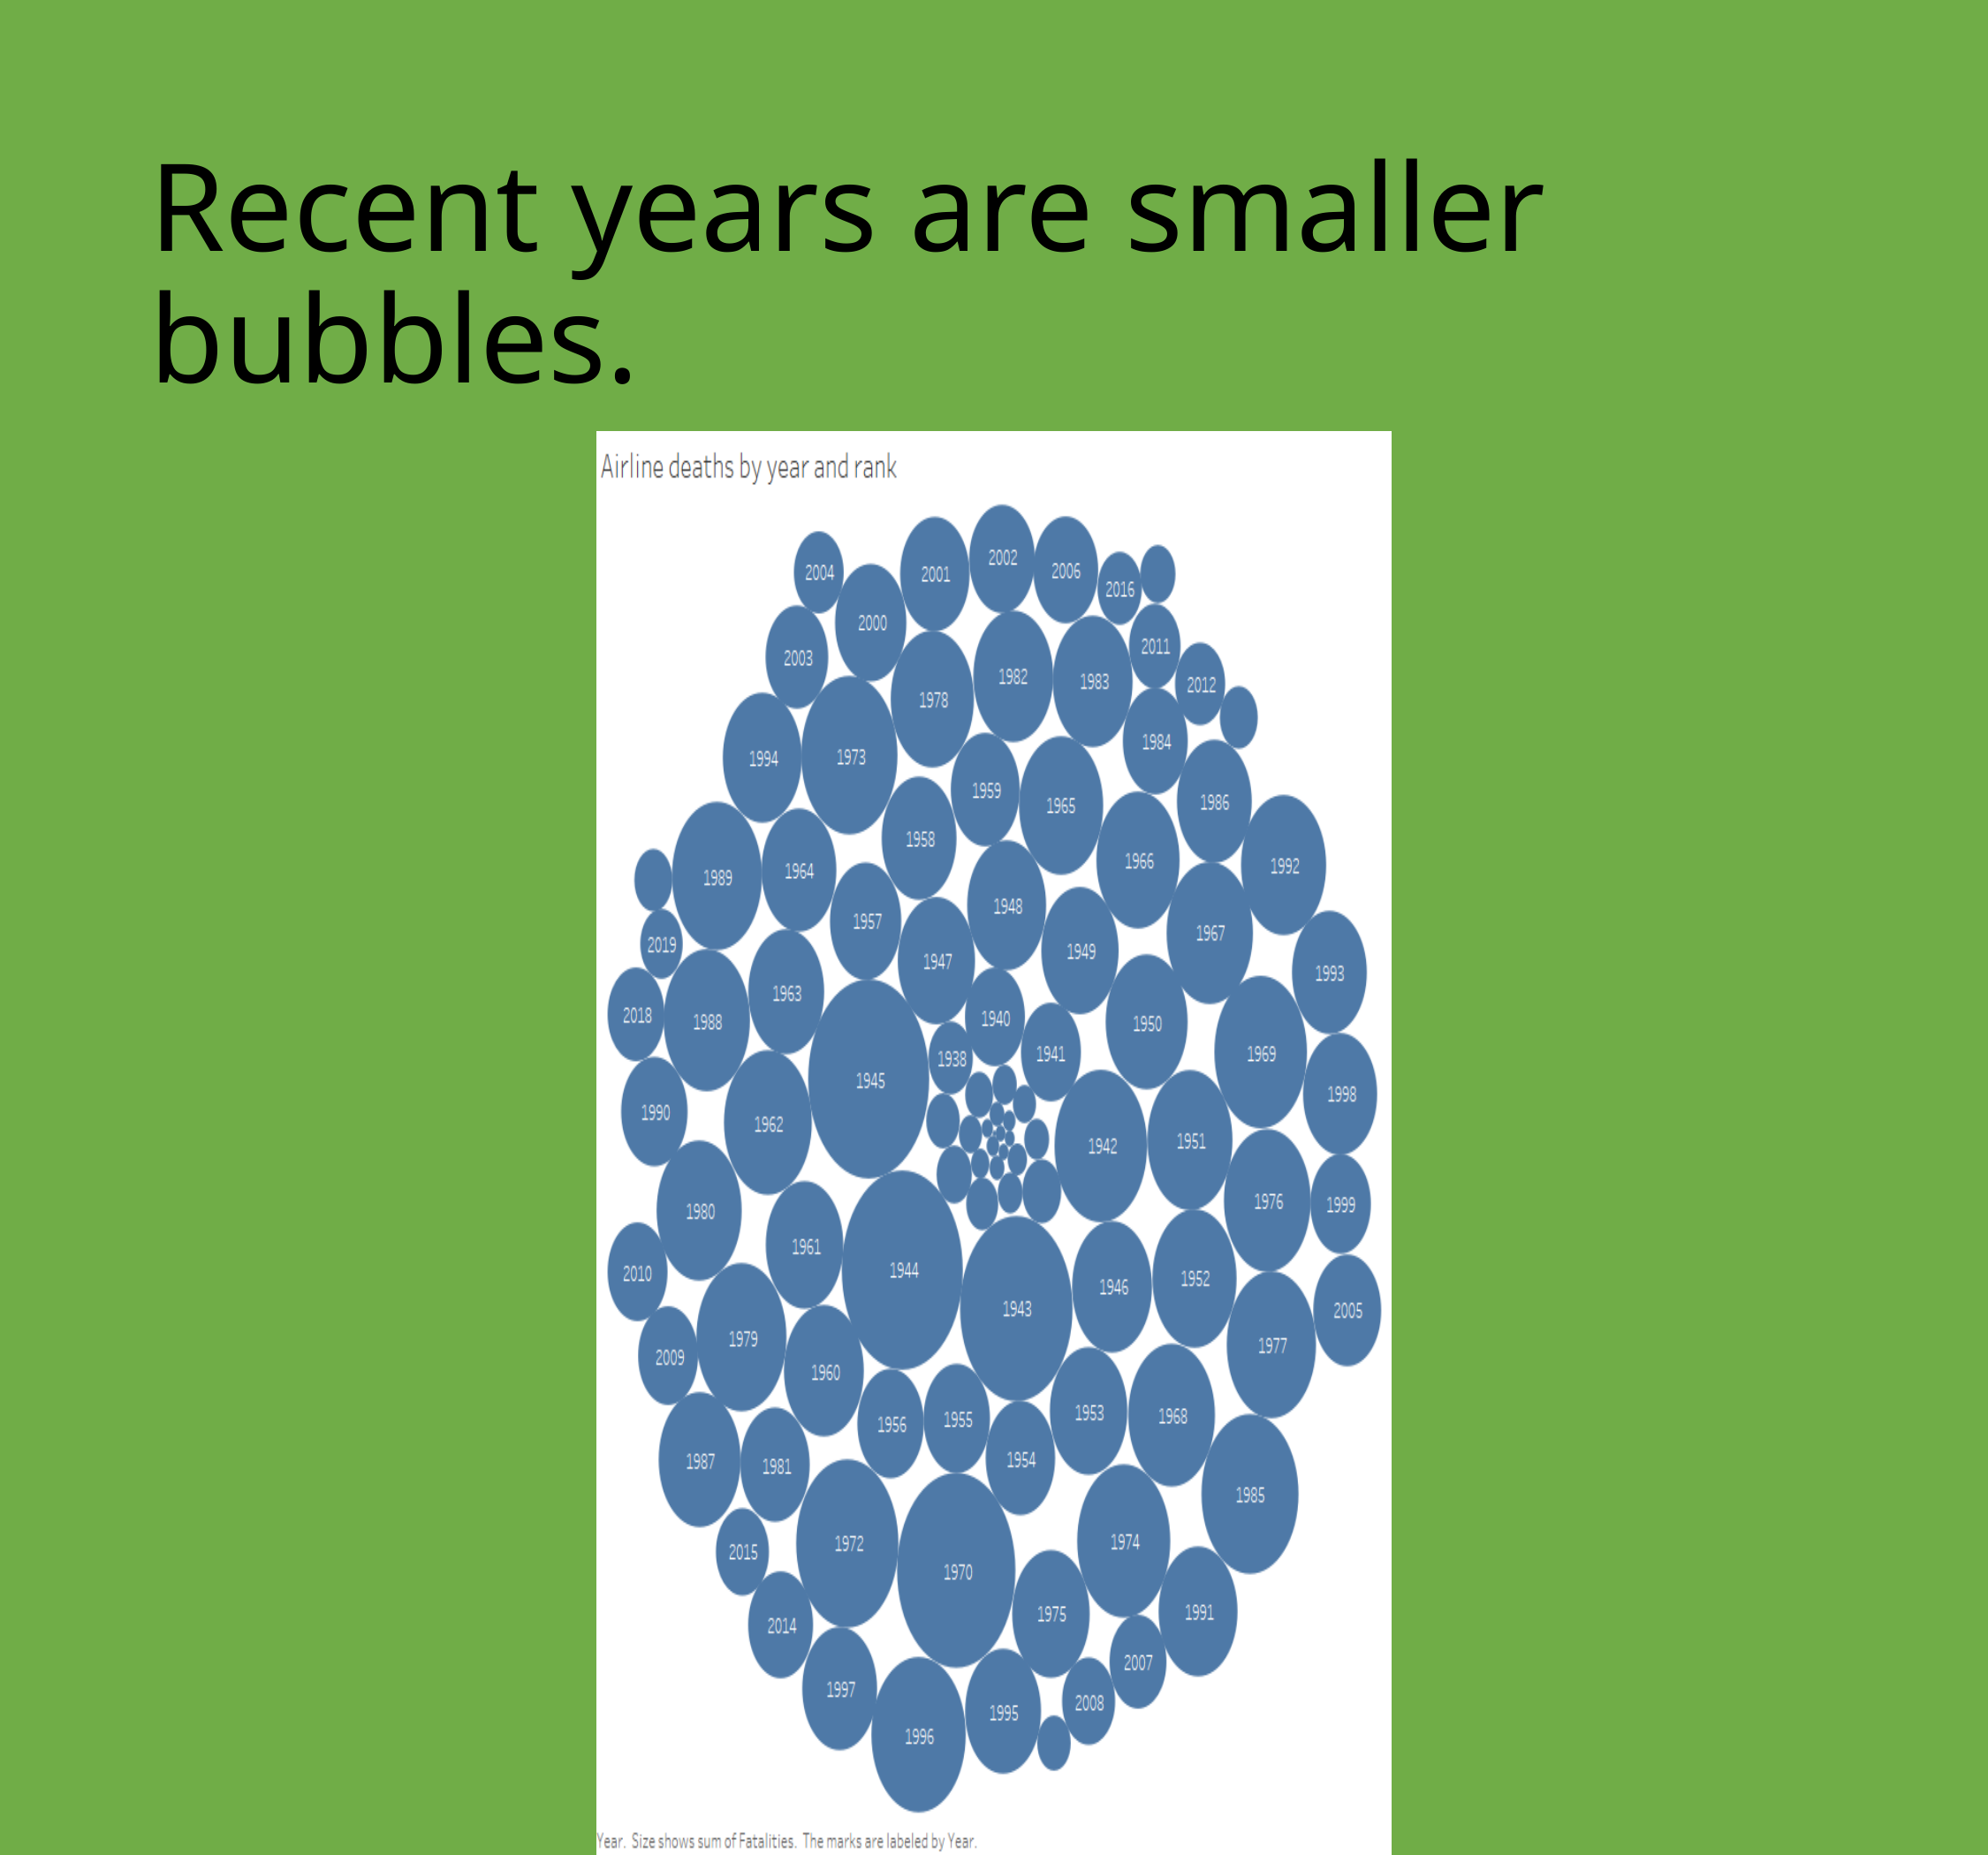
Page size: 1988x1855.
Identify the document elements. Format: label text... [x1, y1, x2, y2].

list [596, 431, 1392, 1855]
title Recent years are smaller bubbles. [136, 98, 1852, 458]
